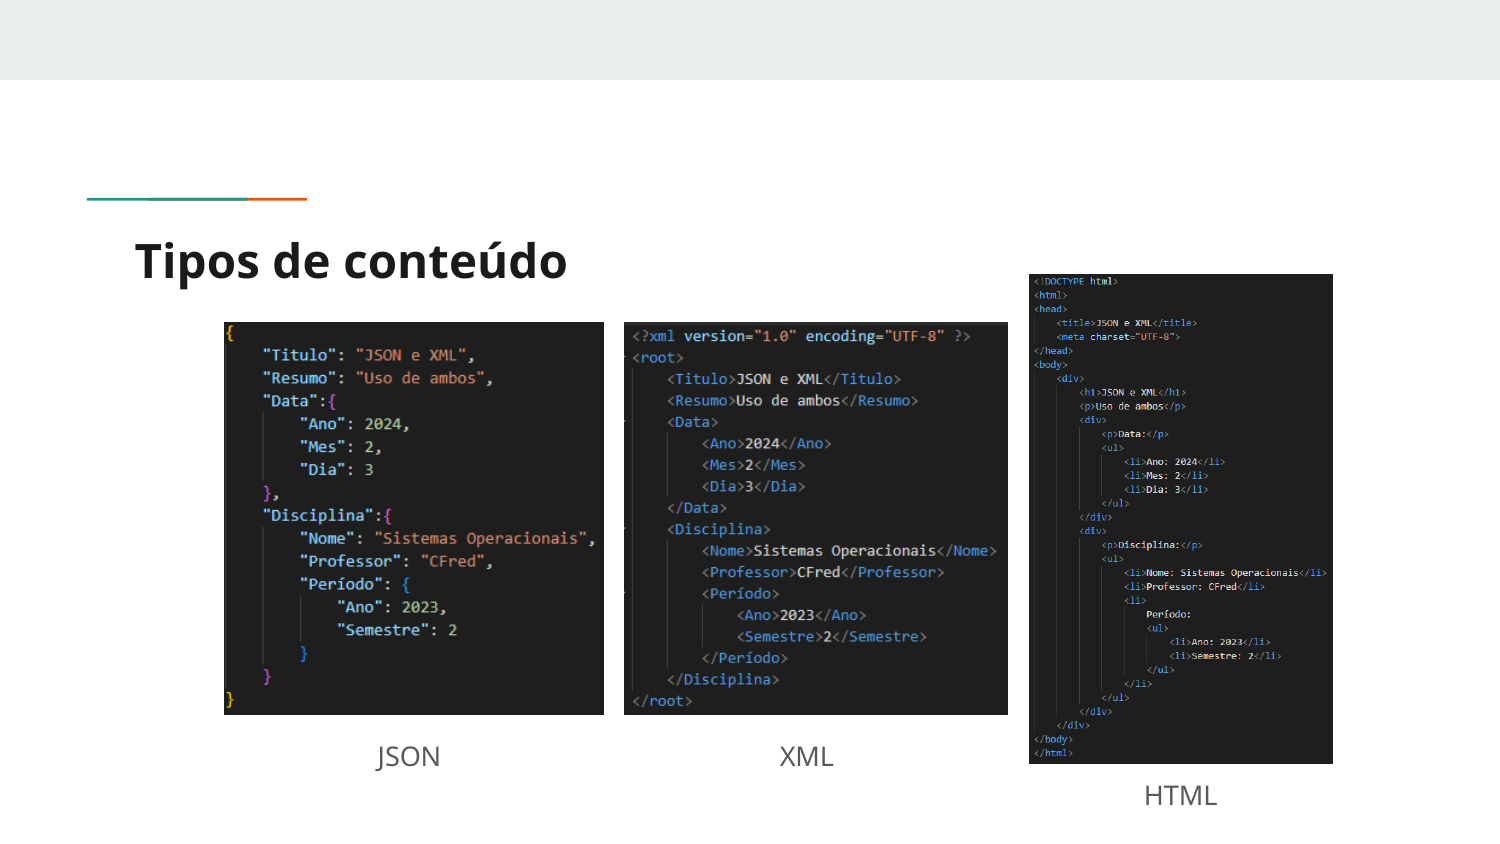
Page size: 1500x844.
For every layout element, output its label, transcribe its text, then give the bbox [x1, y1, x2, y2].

picture [224, 322, 604, 716]
picture [624, 322, 1009, 716]
text_box XML [764, 724, 868, 788]
text_box HTML [1122, 772, 1239, 827]
text_box JSON [362, 724, 466, 788]
picture [1028, 273, 1333, 764]
title Tipos de conteúdo [119, 216, 1381, 305]
